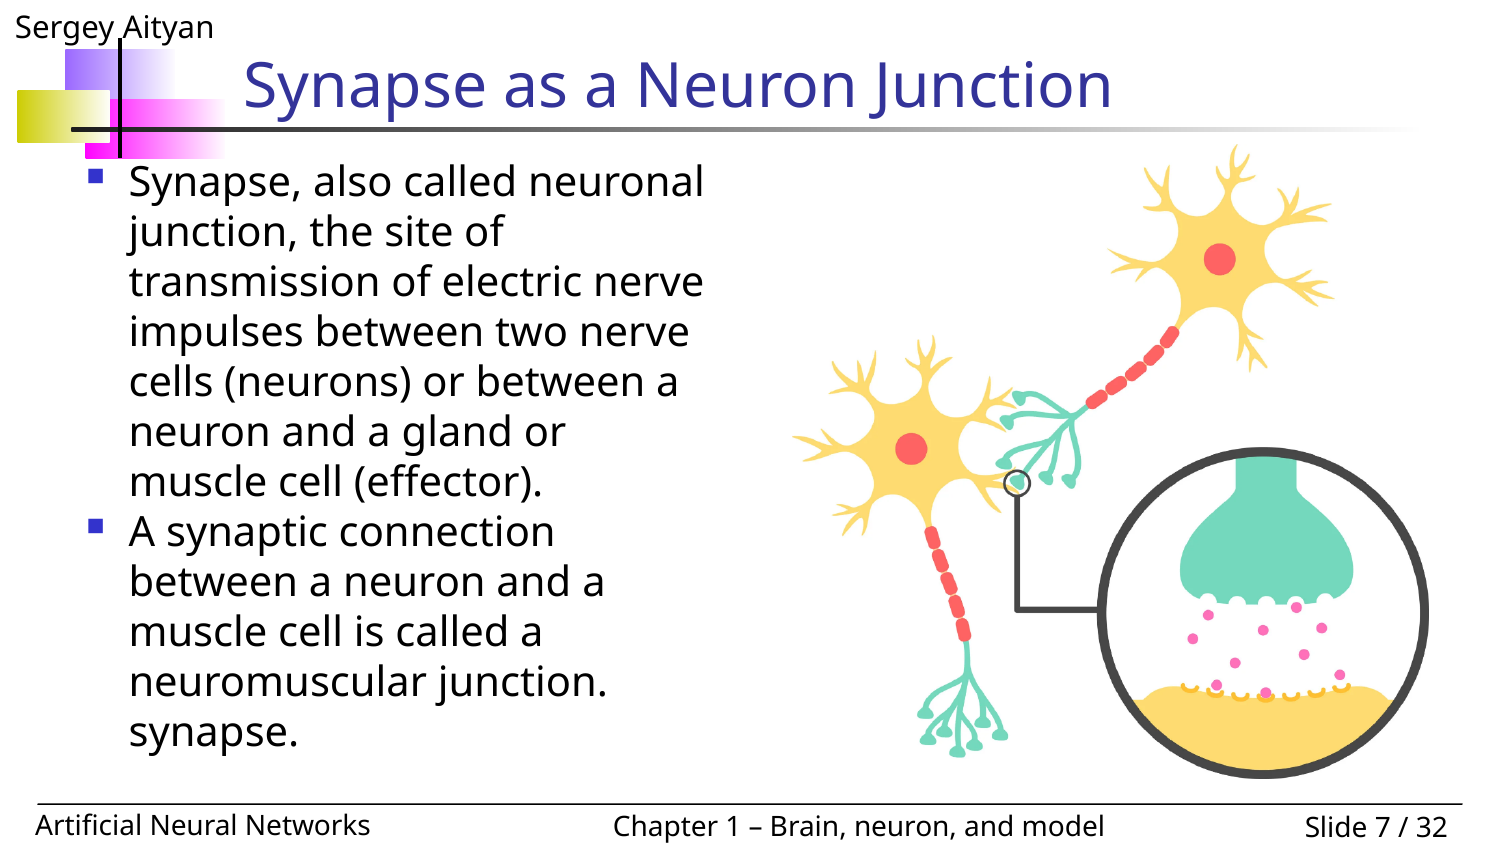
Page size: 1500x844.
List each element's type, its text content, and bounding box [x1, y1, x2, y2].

title Synapse as a Neuron Junction [228, 46, 1332, 128]
list Synapse, also called neuronal junction, the site of transmission of electric nerve impulses between two nerve cells (neurons) or between a neuron and a gland or muscle cell (effector). A synaptic connection between a neuron and a muscle cell is called a neuromuscular junction. synapse. [71, 146, 725, 748]
picture [792, 144, 1429, 780]
